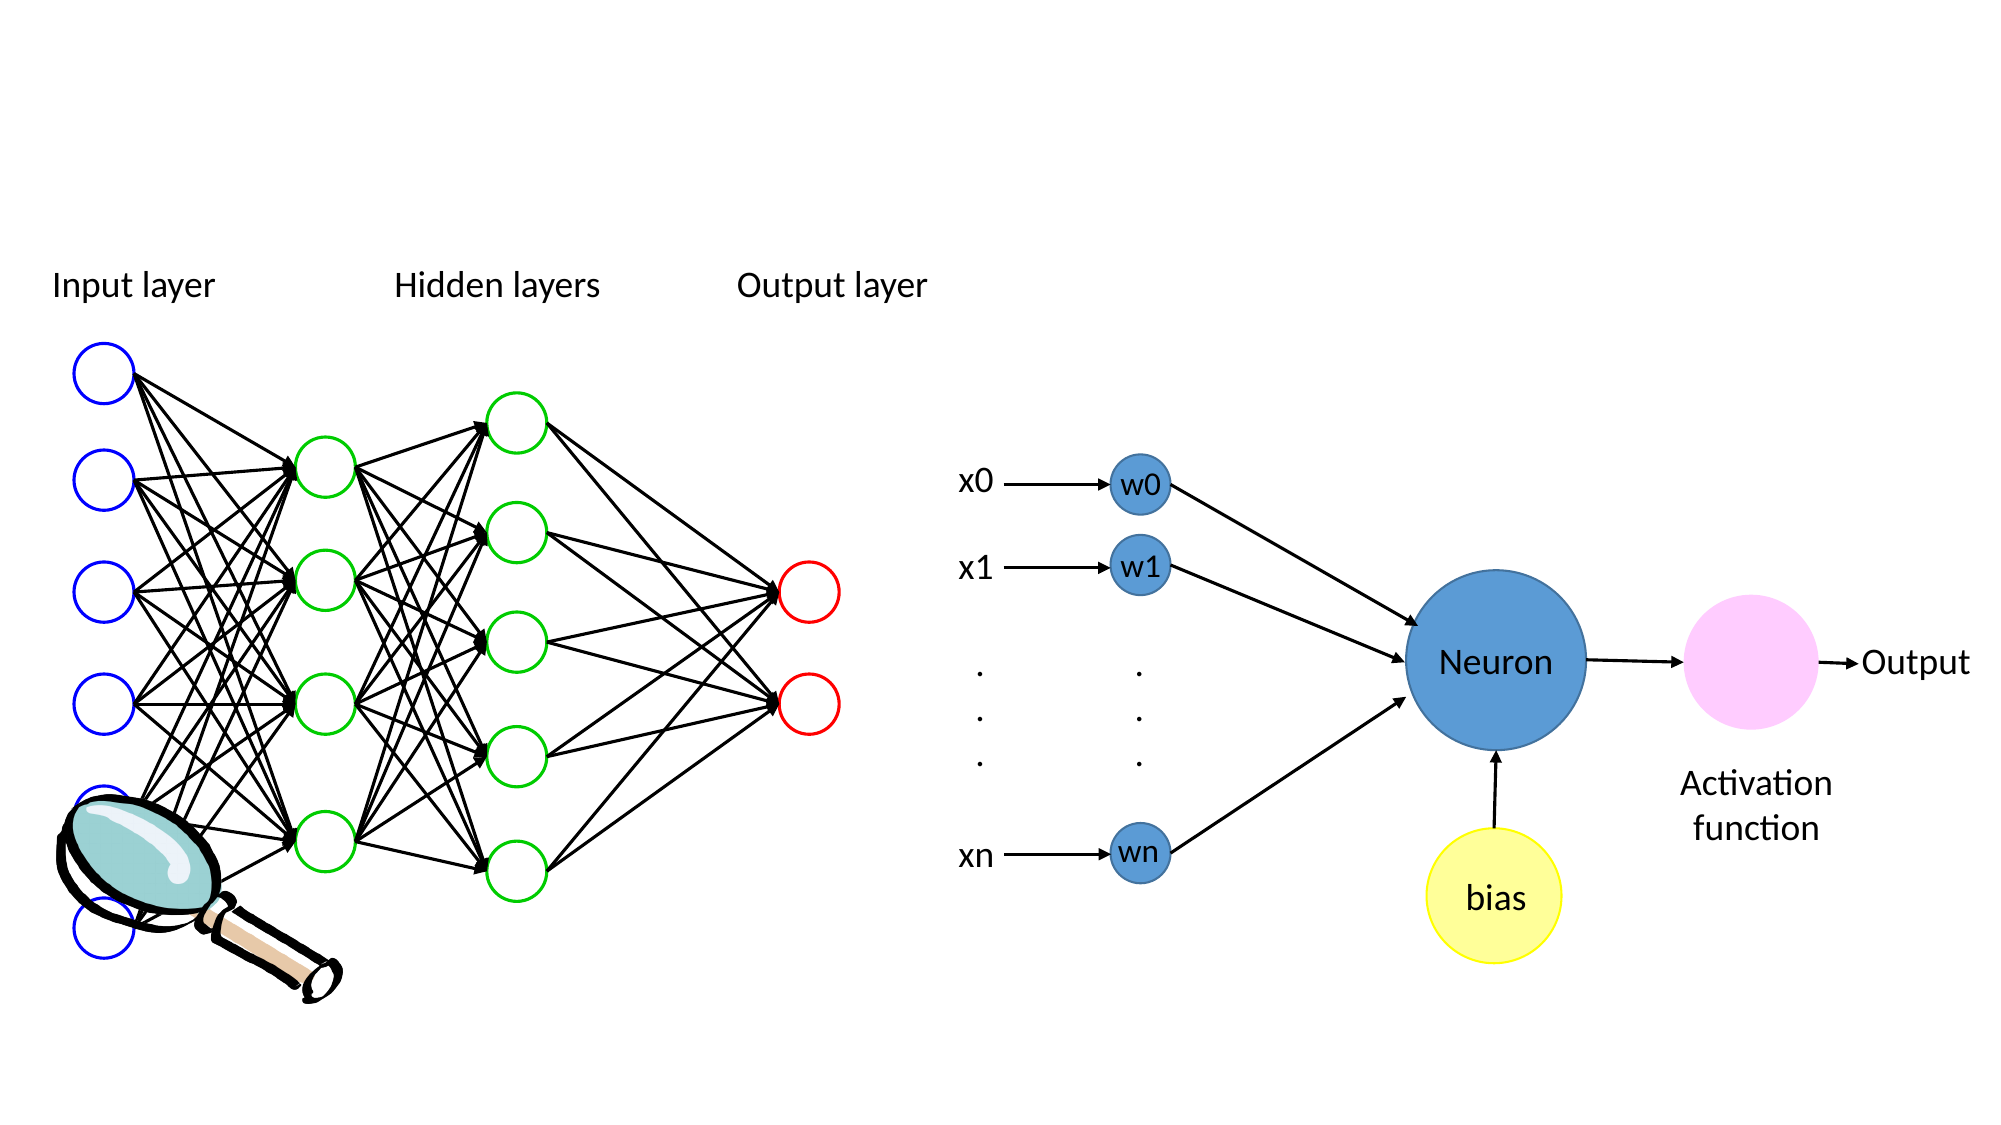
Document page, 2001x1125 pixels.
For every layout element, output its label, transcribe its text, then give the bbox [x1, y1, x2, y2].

text_box [485, 840, 548, 903]
text_box [1432, 827, 1556, 865]
text_box . . . [960, 632, 1040, 782]
text_box Activation function [1654, 750, 1859, 856]
text_box [72, 342, 135, 405]
text_box [780, 672, 841, 736]
text_box x0 [943, 447, 1023, 508]
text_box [1170, 484, 1419, 626]
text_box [1170, 565, 1405, 663]
text_box bias [1406, 865, 1587, 926]
text_box Input layer Hidden layers Output layer [37, 252, 1057, 312]
text_box [485, 391, 548, 455]
text_box xn [943, 822, 1023, 883]
text_box [1122, 510, 1159, 516]
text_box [1170, 696, 1407, 854]
text_box [1125, 592, 1157, 597]
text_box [355, 642, 487, 756]
text_box Output [1814, 629, 2000, 690]
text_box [355, 532, 487, 642]
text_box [546, 532, 780, 592]
text_box [296, 672, 355, 736]
text_box [72, 672, 134, 736]
text_box [487, 501, 546, 564]
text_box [546, 422, 780, 532]
text_box [487, 725, 546, 788]
text_box [296, 435, 355, 499]
text_box [780, 560, 841, 624]
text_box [134, 580, 296, 704]
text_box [546, 592, 780, 704]
text_box [1682, 593, 1814, 731]
text_box wn [1070, 822, 1207, 877]
text_box [343, 816, 355, 868]
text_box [134, 373, 296, 467]
text_box [296, 549, 355, 612]
text_box [72, 560, 134, 624]
text_box [1120, 877, 1161, 885]
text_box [355, 756, 487, 841]
text_box [82, 784, 126, 794]
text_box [134, 467, 296, 580]
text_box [355, 841, 487, 872]
text_box [1410, 690, 1583, 752]
text_box [487, 610, 546, 674]
text_box [1432, 926, 1556, 965]
text_box w0 [1101, 455, 1180, 510]
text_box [134, 704, 296, 794]
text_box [355, 422, 487, 532]
text_box [1126, 533, 1155, 537]
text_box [546, 704, 780, 872]
text_box x1 [943, 534, 1023, 595]
text_box [72, 448, 134, 512]
text_box [1410, 569, 1582, 629]
text_box w1 [1101, 537, 1170, 592]
text_box Neuron [1406, 629, 1587, 690]
text_box . . . [1119, 631, 1199, 781]
picture [56, 794, 343, 1005]
